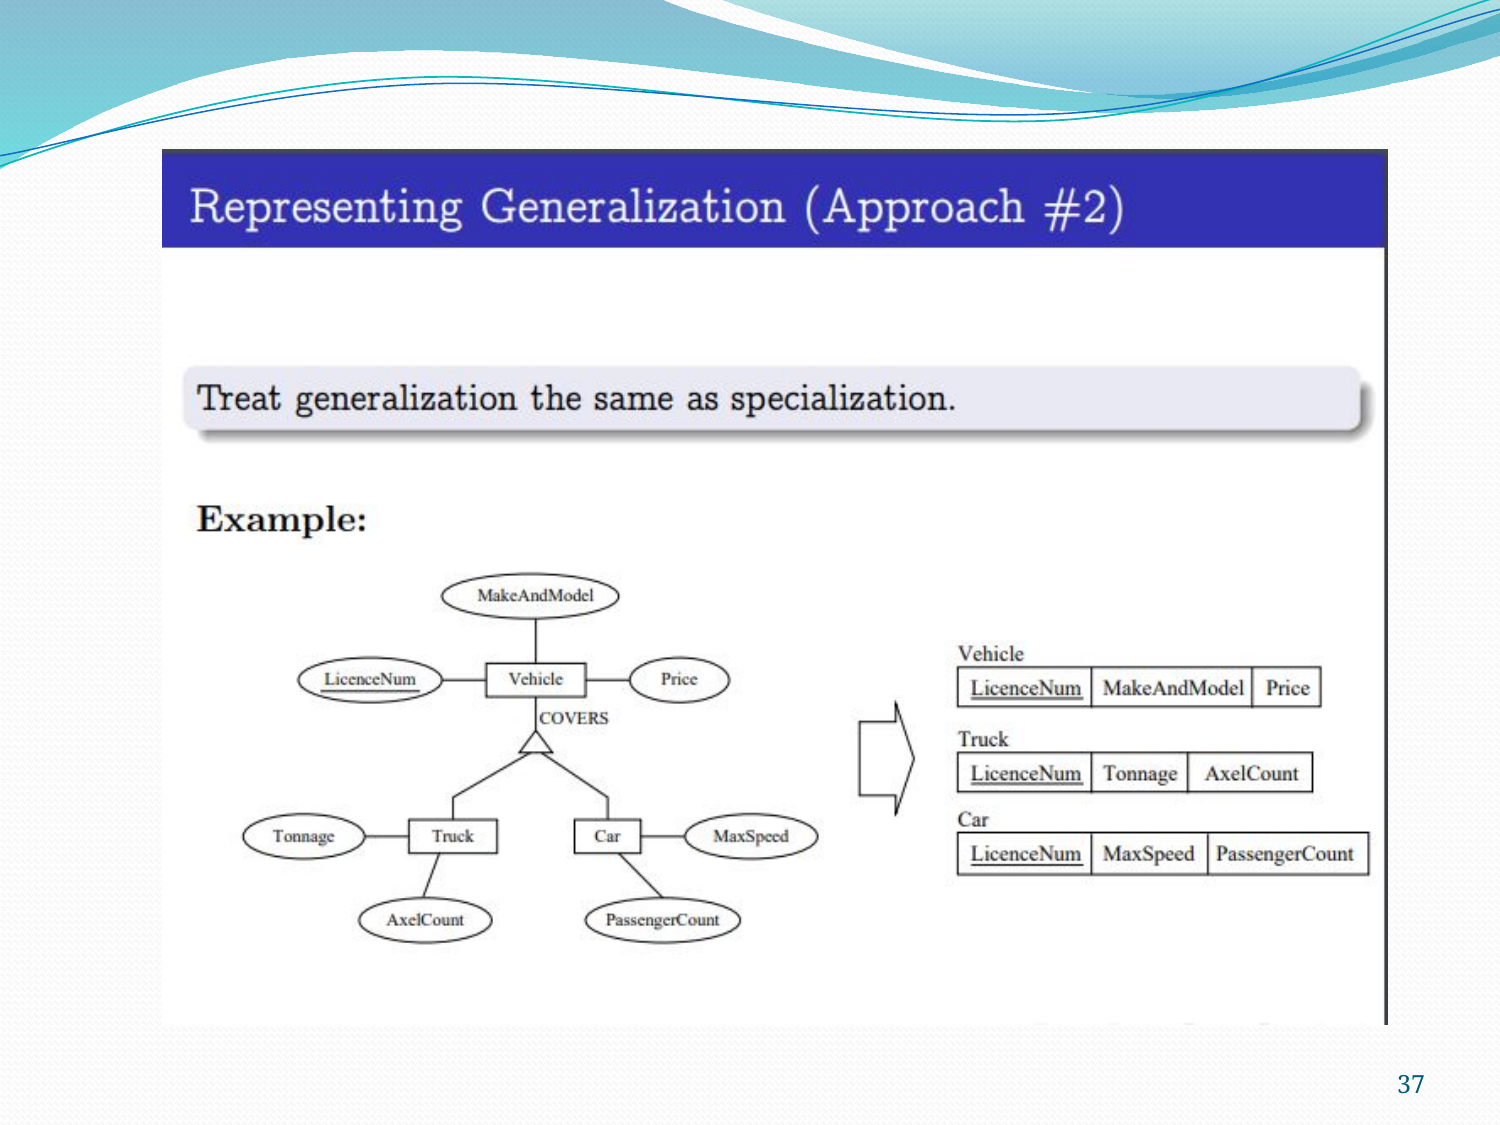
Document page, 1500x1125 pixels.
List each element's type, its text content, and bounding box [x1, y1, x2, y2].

slide_number 37 [1299, 1042, 1425, 1103]
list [162, 149, 1388, 1026]
